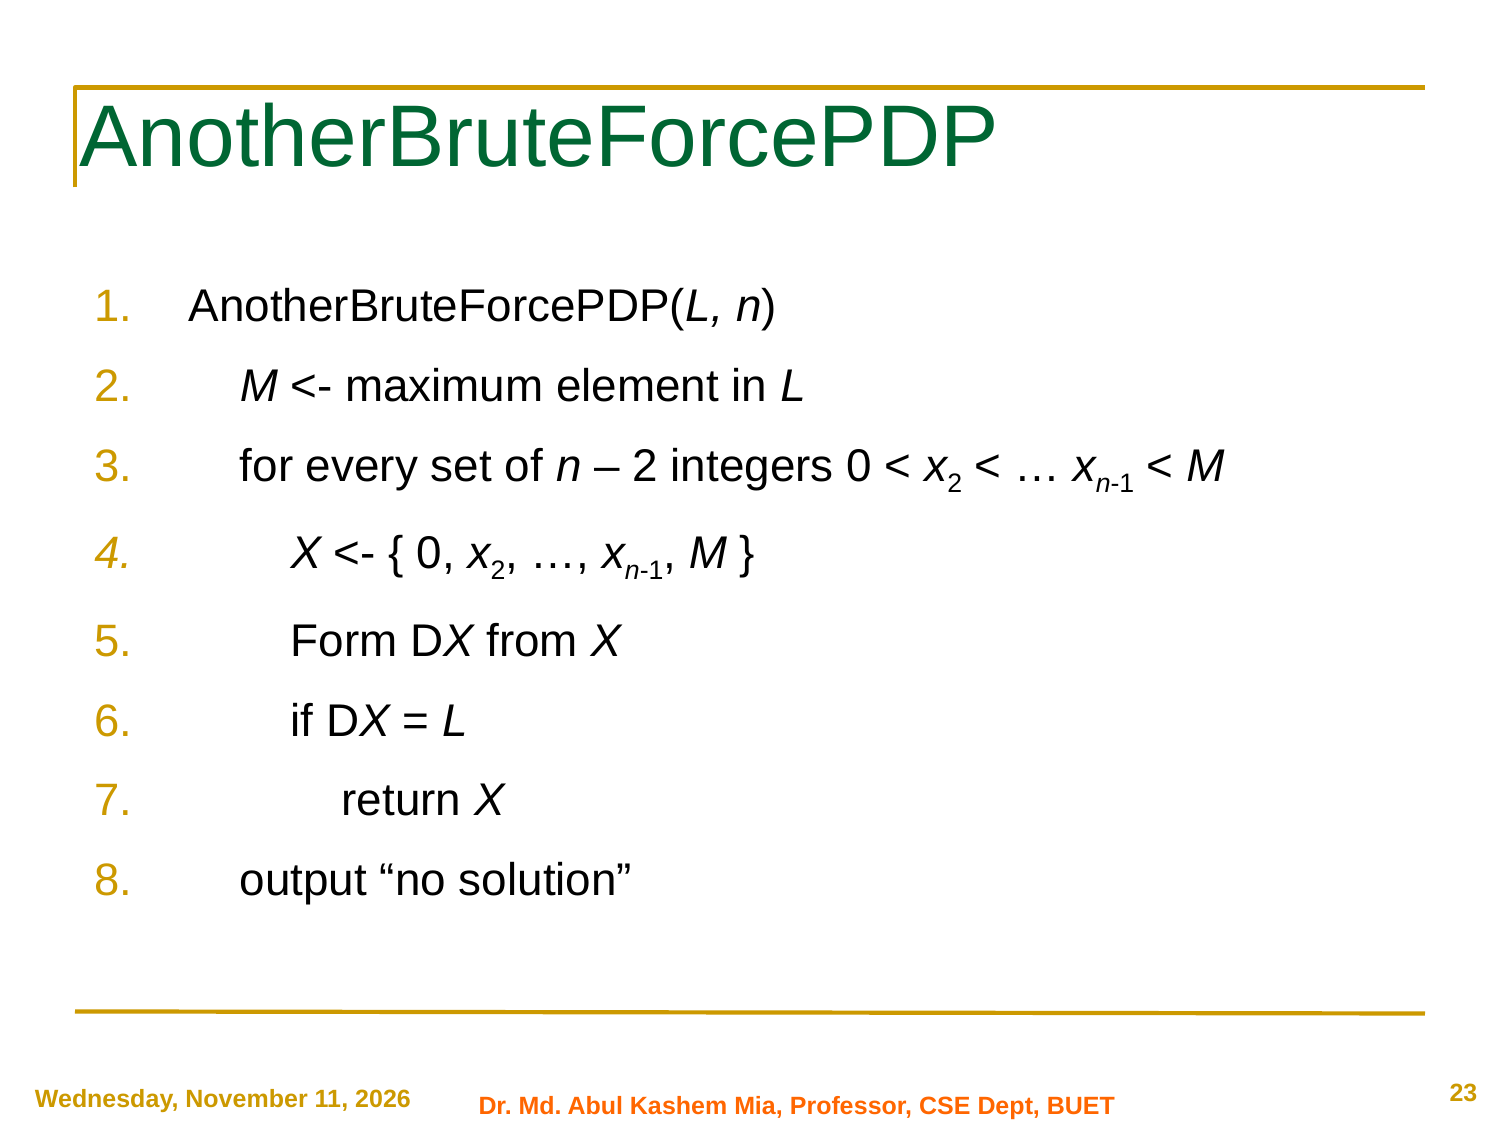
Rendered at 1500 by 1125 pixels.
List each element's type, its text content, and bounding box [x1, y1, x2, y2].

title AnotherBruteForcePDP [60, 71, 1441, 530]
list AnotherBruteForcePDP(L, n) M <- maximum element in L for every set of n – 2 integers 0 < x2 < … xn-1 < M X <- { 0, x2, …, xn-1, M } Form DX from X if DX = L return X output “no solution” [79, 267, 1419, 963]
